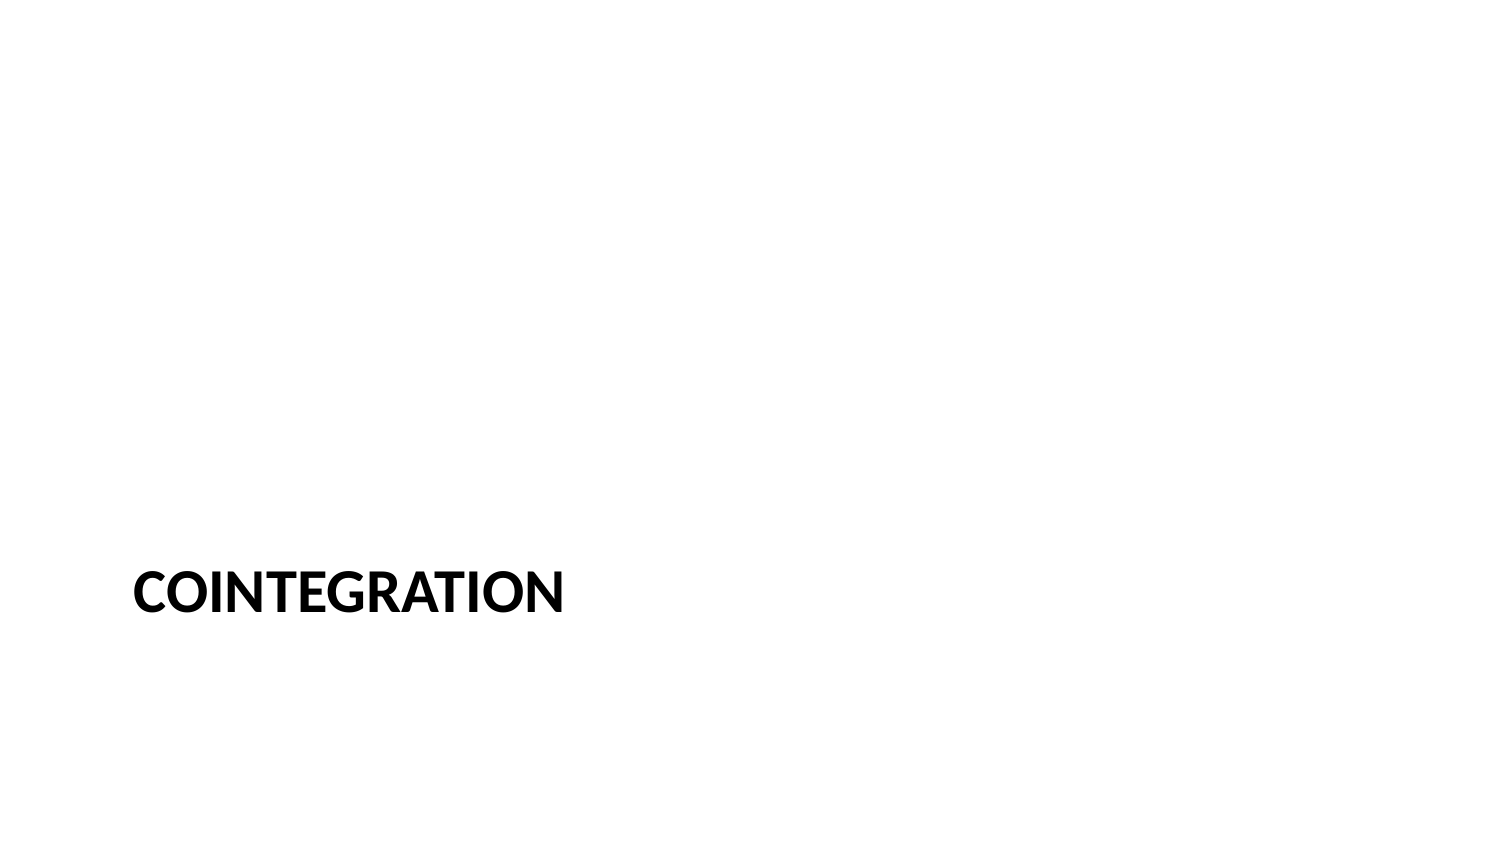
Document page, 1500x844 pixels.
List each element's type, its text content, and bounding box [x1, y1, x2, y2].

title Cointegration [118, 542, 1394, 710]
